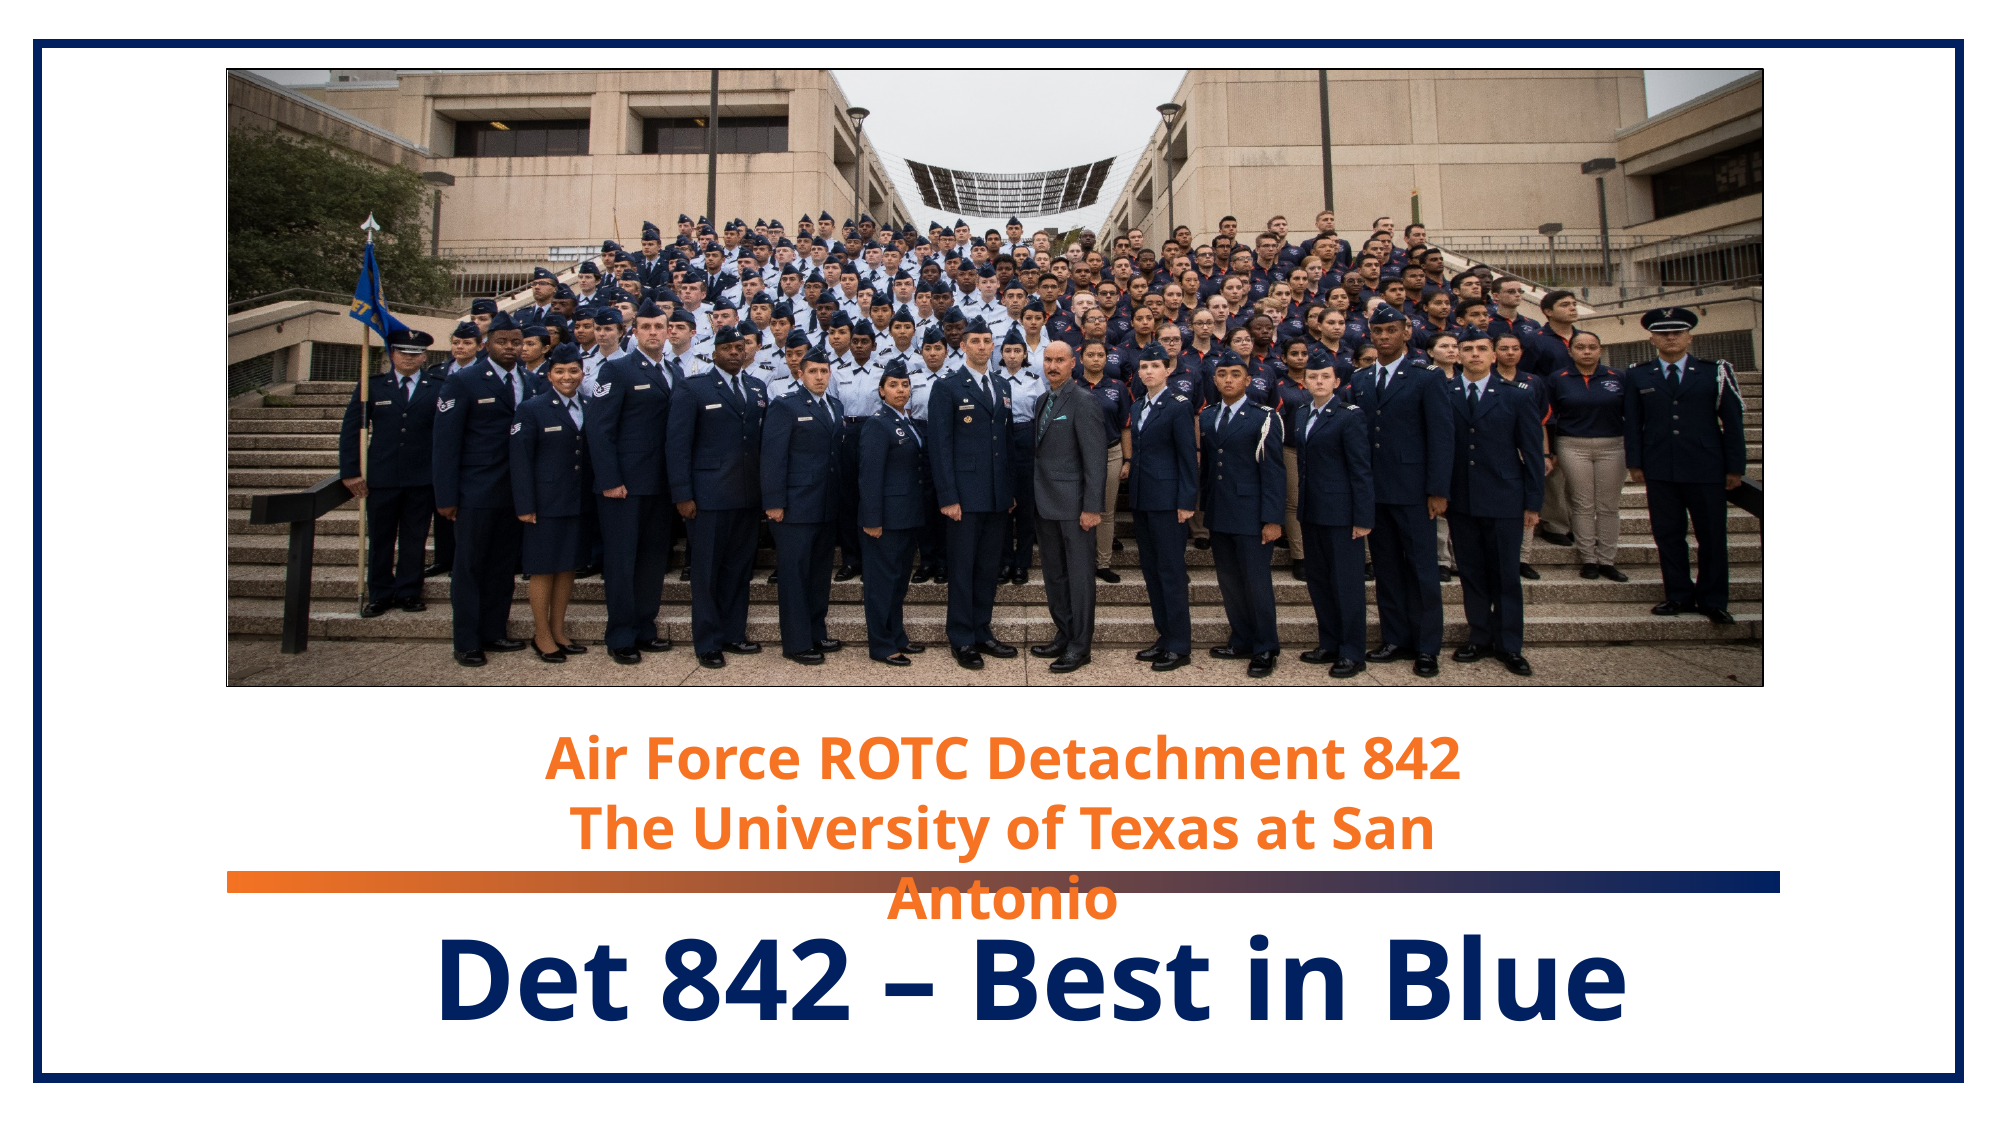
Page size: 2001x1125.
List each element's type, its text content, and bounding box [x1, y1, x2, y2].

picture [226, 69, 1763, 686]
text_box [37, 43, 1960, 1079]
text_box Det 842 – Best in Blue [283, 900, 1780, 1053]
text_box Air Force ROTC Detachment 842 The University of Texas at San Antonio [446, 713, 1561, 871]
